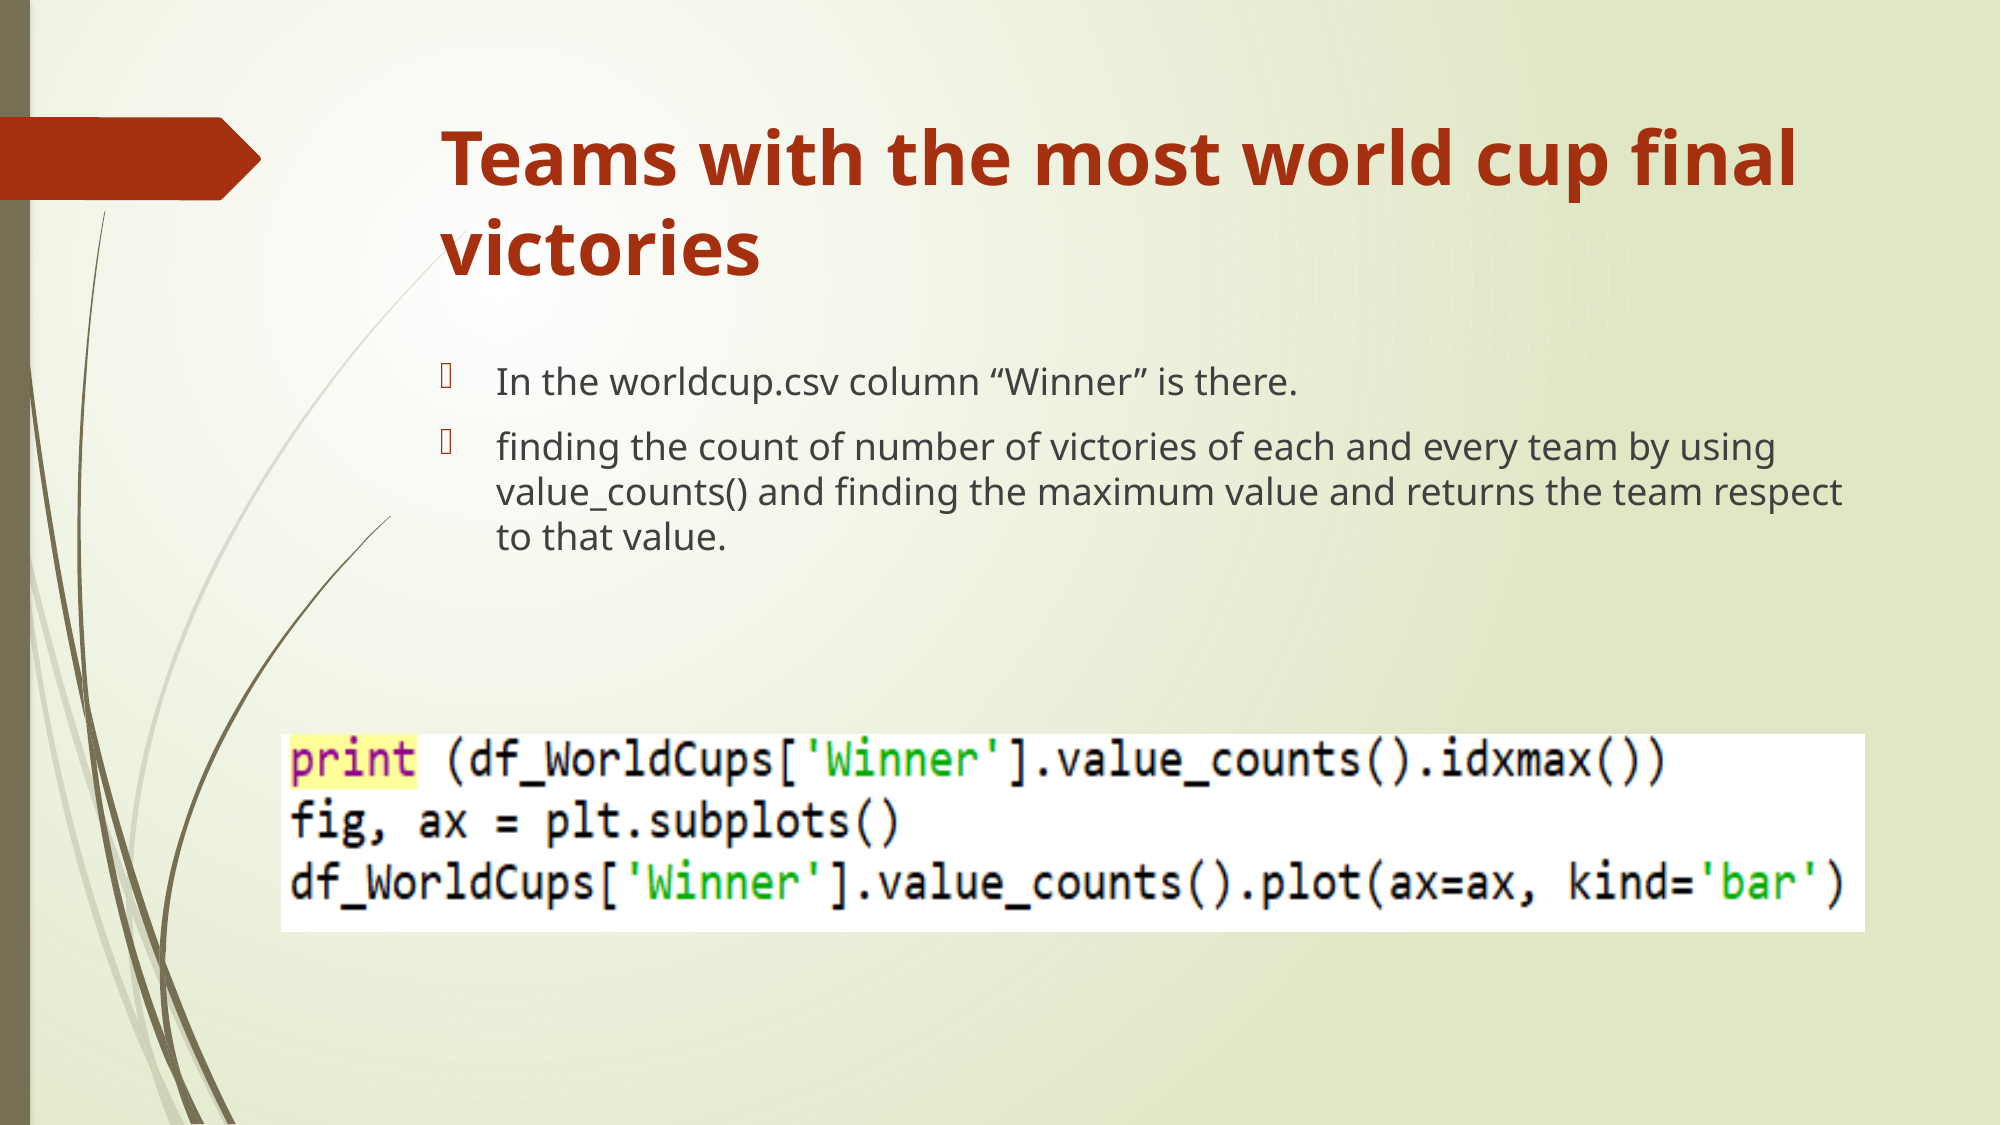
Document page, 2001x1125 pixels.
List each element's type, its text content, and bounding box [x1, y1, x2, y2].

picture [281, 734, 1866, 932]
list In the worldcup.csv column “Winner” is there. finding the count of number of victories of each and every team by using value_counts() and finding the maximum value and returns the team respect to that value. [424, 350, 1888, 970]
title Teams with the most world cup final victories [425, 102, 1888, 313]
